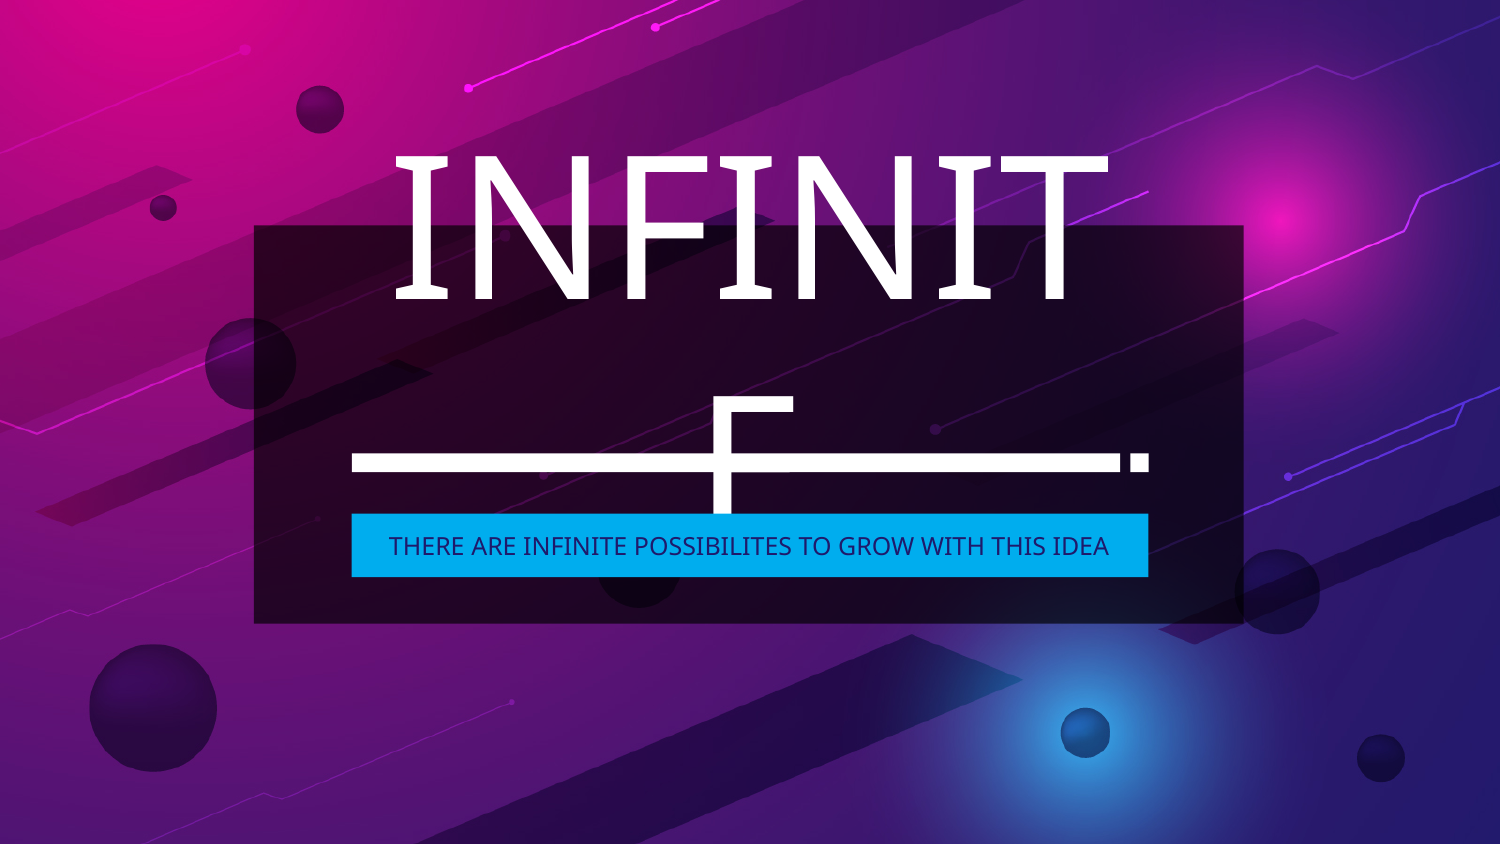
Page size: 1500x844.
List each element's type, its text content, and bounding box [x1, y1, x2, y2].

list THERE ARE INFINITE POSSIBILITES TO GROW WITH THIS IDEA [351, 513, 1149, 578]
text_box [351, 453, 1150, 473]
title INFINITE [319, 225, 1180, 454]
picture [0, 0, 1500, 844]
